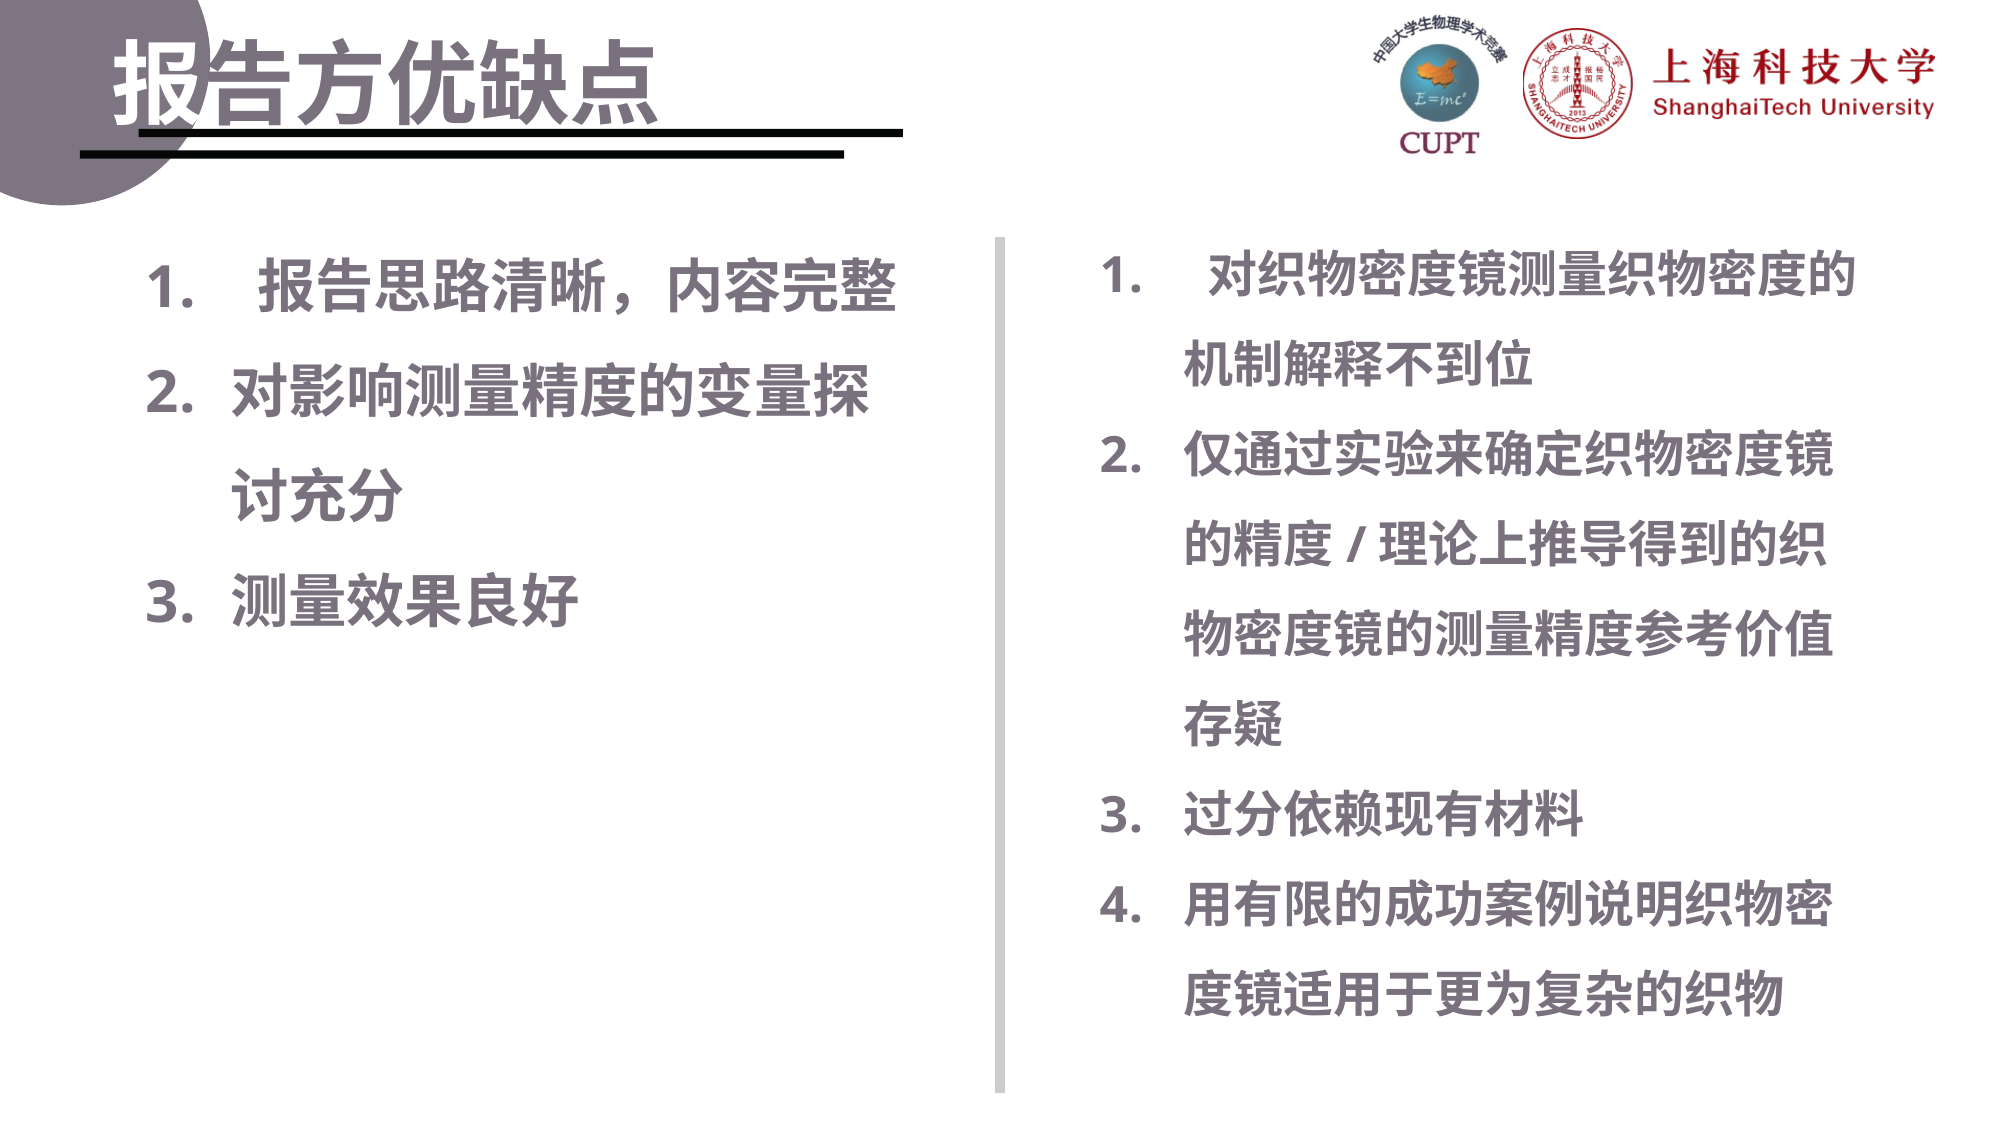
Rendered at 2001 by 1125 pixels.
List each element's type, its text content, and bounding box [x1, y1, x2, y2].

picture [1359, 0, 1935, 174]
text_box [677, 128, 903, 138]
text_box 报告方优缺点 [96, 0, 677, 144]
text_box 对织物密度镜测量织物密度的机制解释不到位 仅通过实验来确定织物密度镜的精度/理论上推导得到的织物密度镜的测量精度参考价值存疑 过分依赖现有材料 用有限的成功案例说明织物密度镜适用于更为复杂的织物 [1084, 205, 1893, 1030]
text_box 报告思路清晰，内容完整 对影响测量精度的变量探讨充分 测量效果良好 [130, 207, 939, 642]
text_box [0, 0, 183, 206]
text_box [79, 150, 845, 159]
